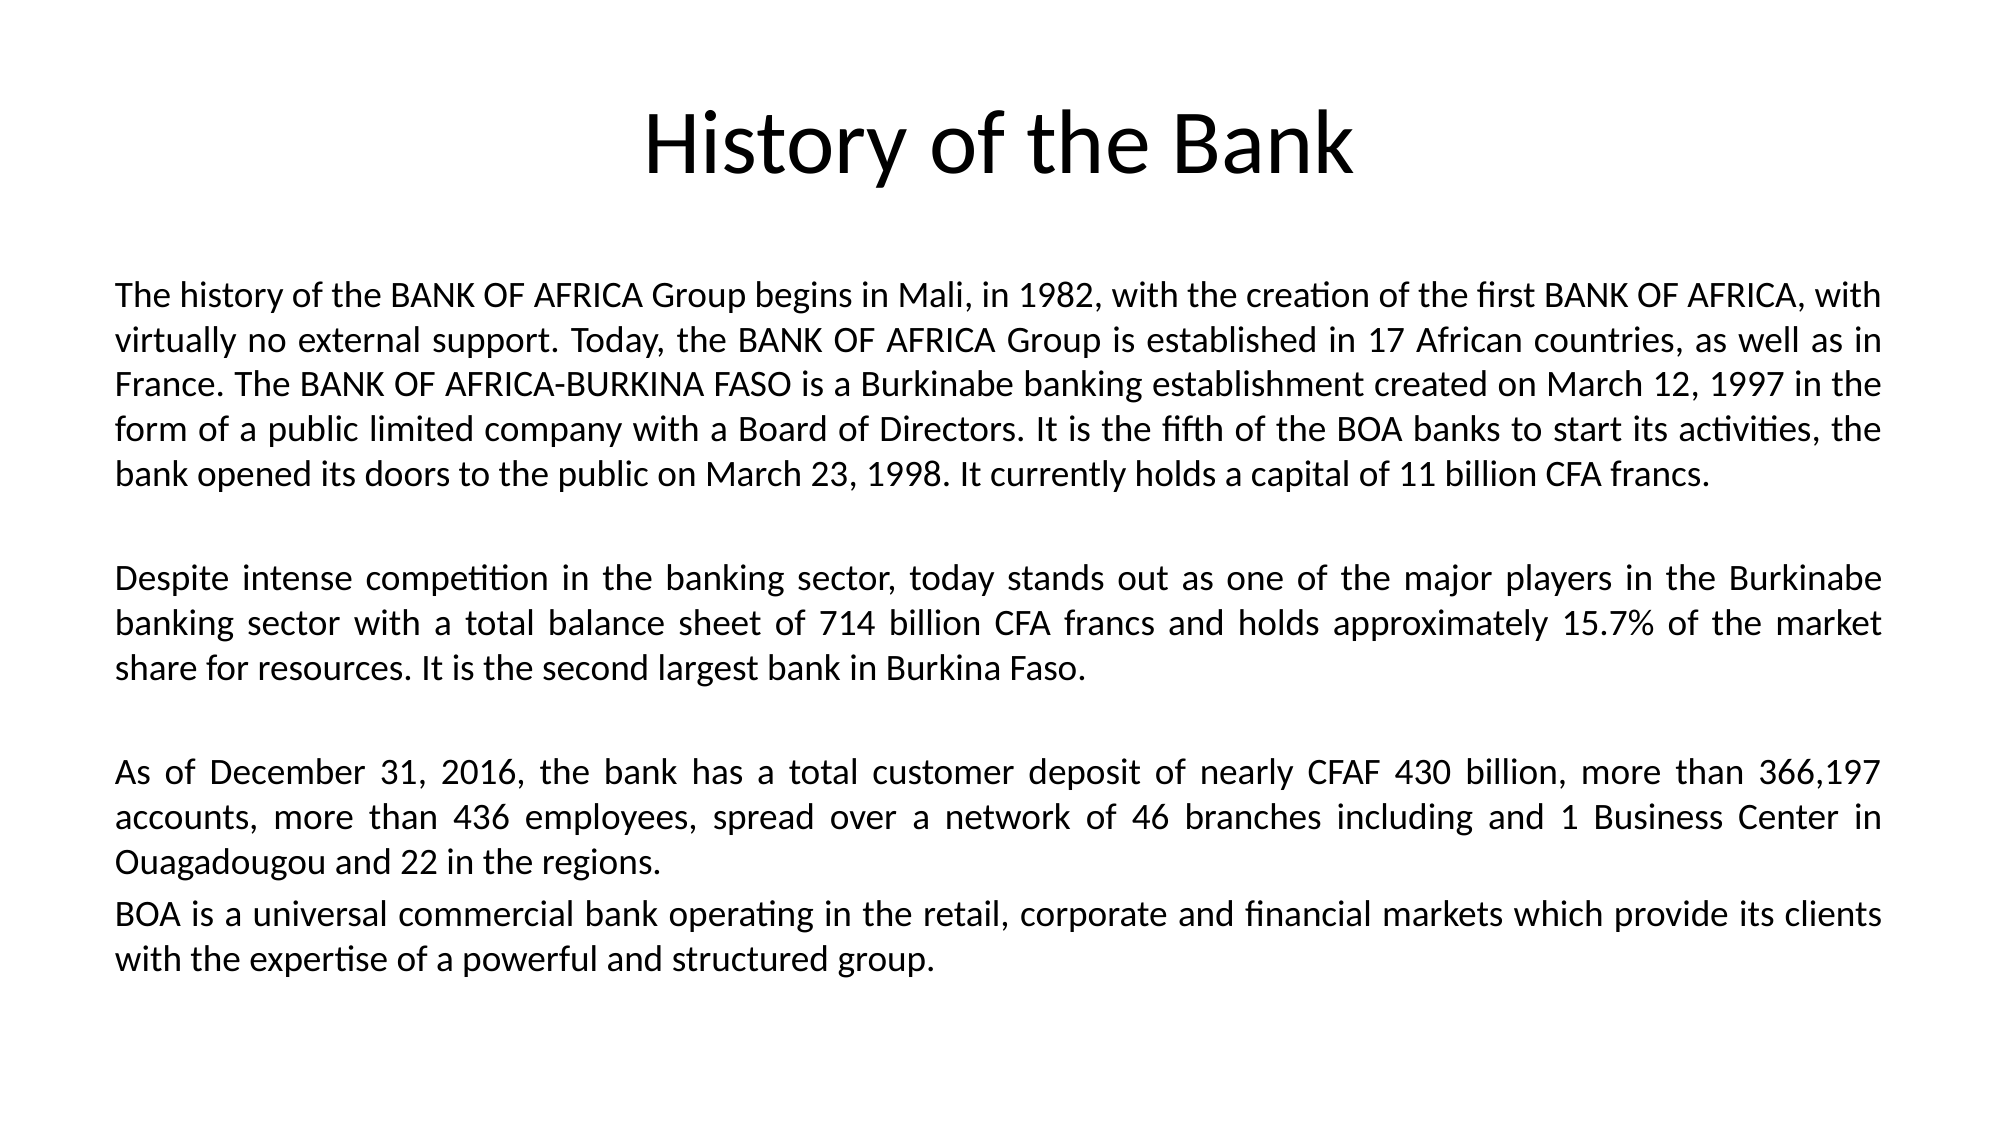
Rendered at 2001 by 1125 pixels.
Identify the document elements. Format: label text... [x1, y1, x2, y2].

list The history of the BANK OF AFRICA Group begins in Mali, in 1982, with the creation of the first BANK OF AFRICA, with virtually no external support. Today, the BANK OF AFRICA Group is established in 17 African countries, as well as in France. The BANK OF AFRICA-BURKINA FASO is a Burkinabe banking establishment created on March 12, 1997 in the form of a public limited company with a Board of Directors. It is the fifth of the BOA banks to start its activities, the bank opened its doors to the public on March 23, 1998. It currently holds a capital of 11 billion CFA francs. Despite intense competition in the banking sector, today stands out as one of the major players in the Burkinabe banking sector with a total balance sheet of 714 billion CFA francs and holds approximately 15.7% of the market share for resources. It is the second largest bank in Burkina Faso. As of December 31, 2016, the bank has a total customer deposit of nearly CFAF 430 billion, more than 366,197 accounts, more than 436 employees, spread over a network of 46 branches including and 1 Business Center in Ouagadougou and 22 in the regions. BOA is a universal commercial bank operating in the retail, corporate and financial markets which provide its clients with the expertise of a powerful and structured group. [99, 262, 1900, 1005]
title History of the Bank [99, 43, 1900, 232]
